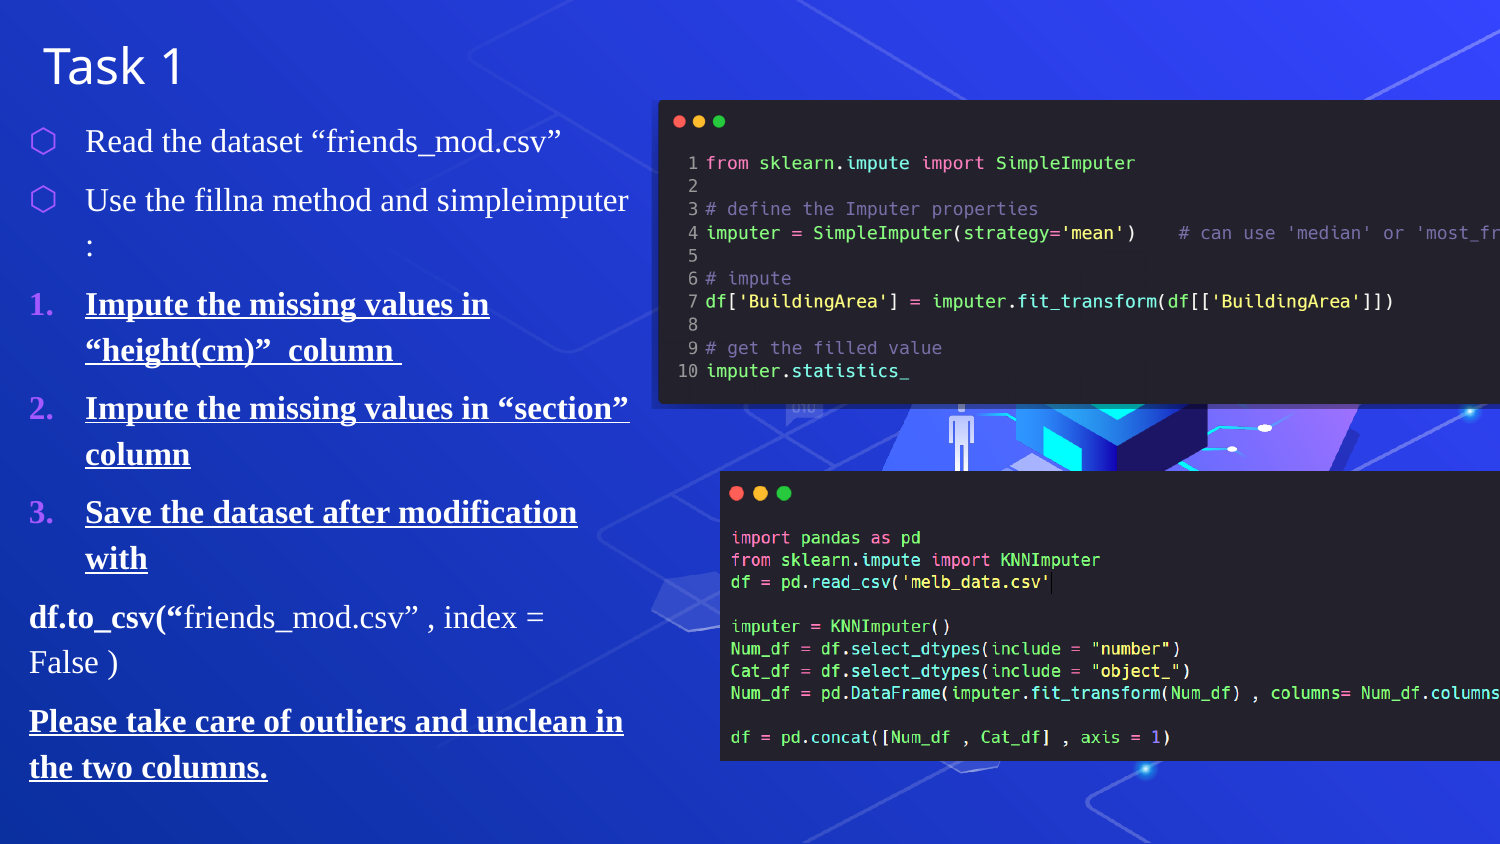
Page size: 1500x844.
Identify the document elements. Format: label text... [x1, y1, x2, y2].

title Task 1 [43, 24, 896, 95]
picture [0, 0, 1500, 844]
text_box Read the dataset “friends_mod.csv” Use the fillna method and simpleimputer : Impute the missing values in “height(cm)” column Impute the missing values in “section” column Save the dataset after modification with df.to_csv(“friends_mod.csv” , index = False ) Please take care of outliers and unclean in the two columns. [14, 105, 652, 793]
